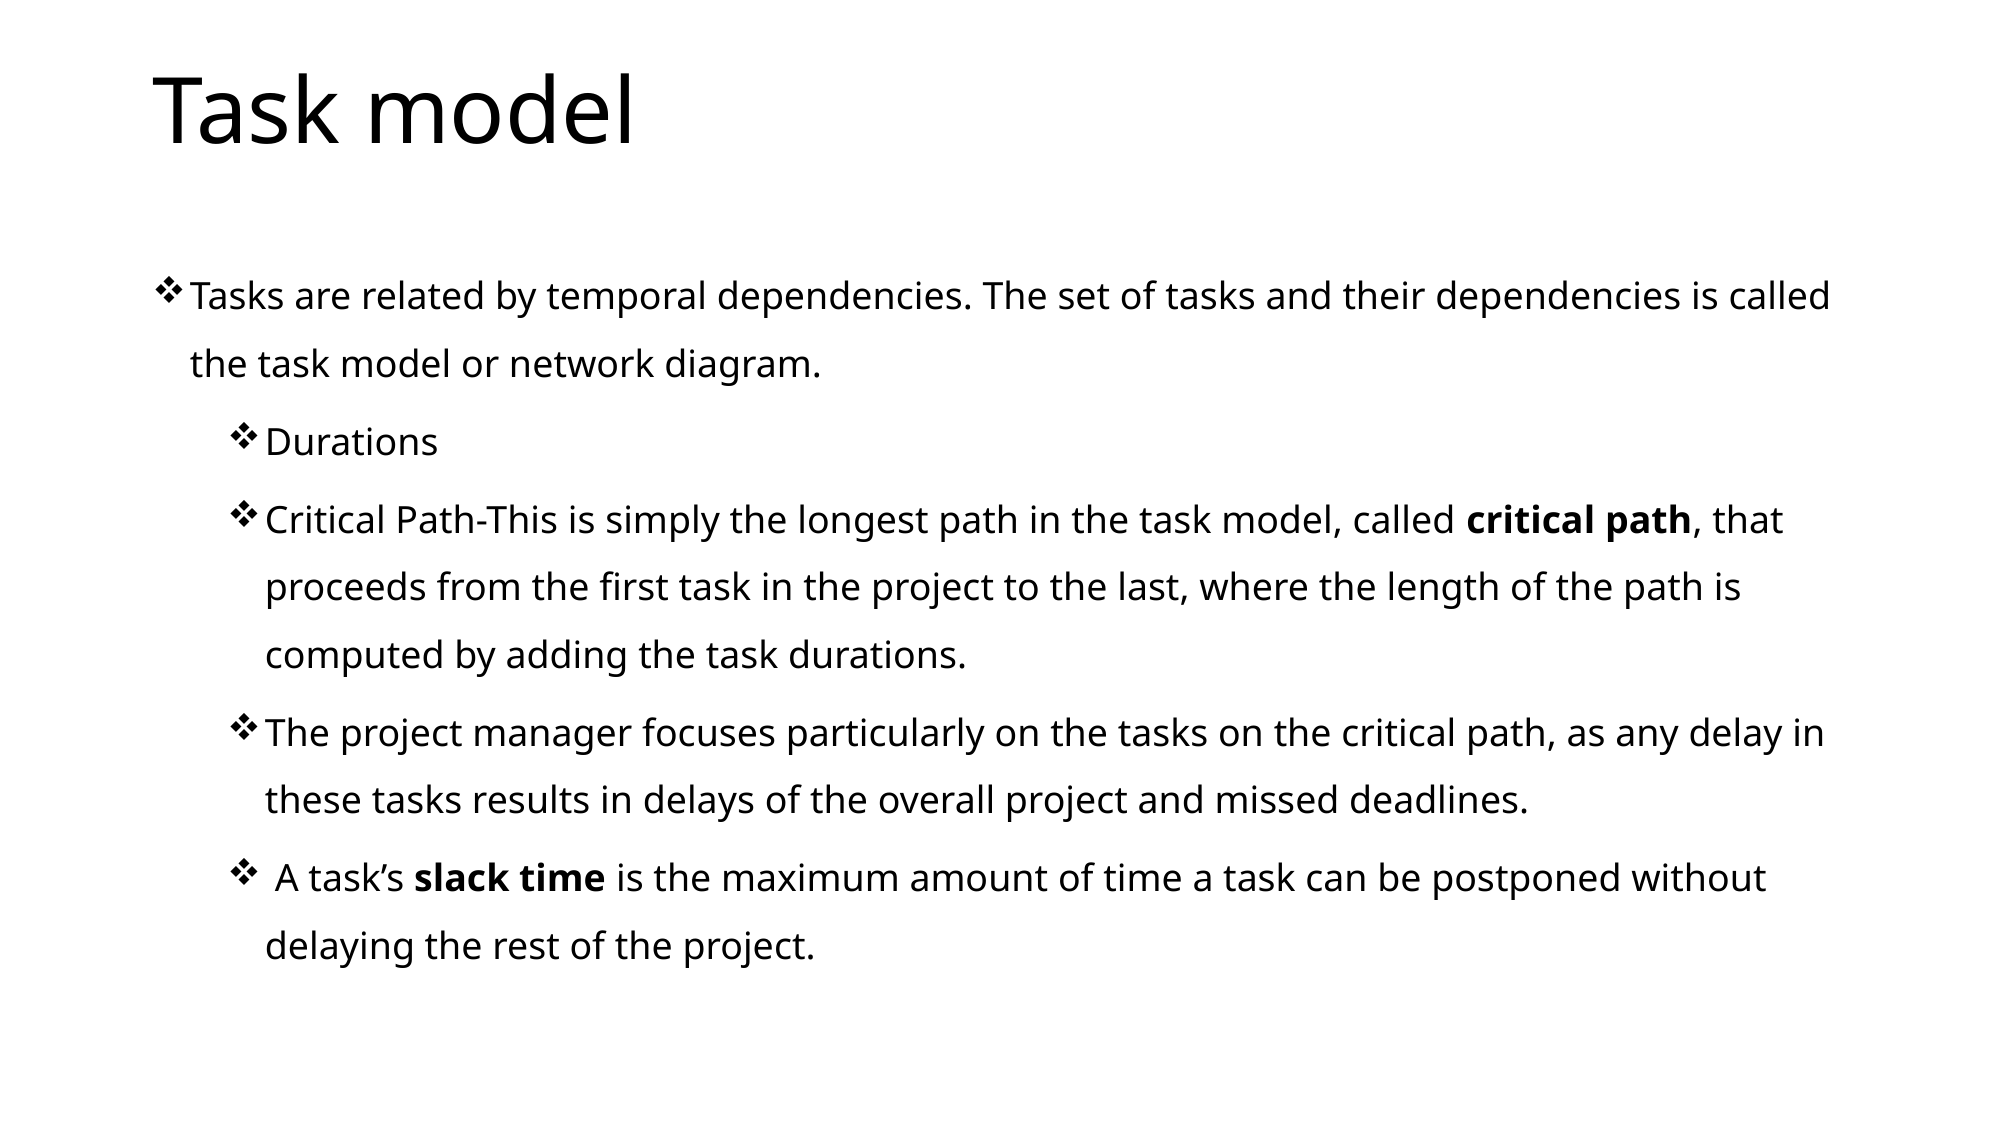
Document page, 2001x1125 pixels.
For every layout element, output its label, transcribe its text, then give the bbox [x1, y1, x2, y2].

list Tasks are related by temporal dependencies. The set of tasks and their dependencies is called the task model or network diagram. Durations Critical Path-This is simply the longest path in the task model, called critical path, that proceeds from the first task in the project to the last, where the length of the path is computed by adding the task durations. The project manager focuses particularly on the tasks on the critical path, as any delay in these tasks results in delays of the overall project and missed deadlines. A task’s slack time is the maximum amount of time a task can be postponed without delaying the rest of the project. [137, 0, 1890, 830]
